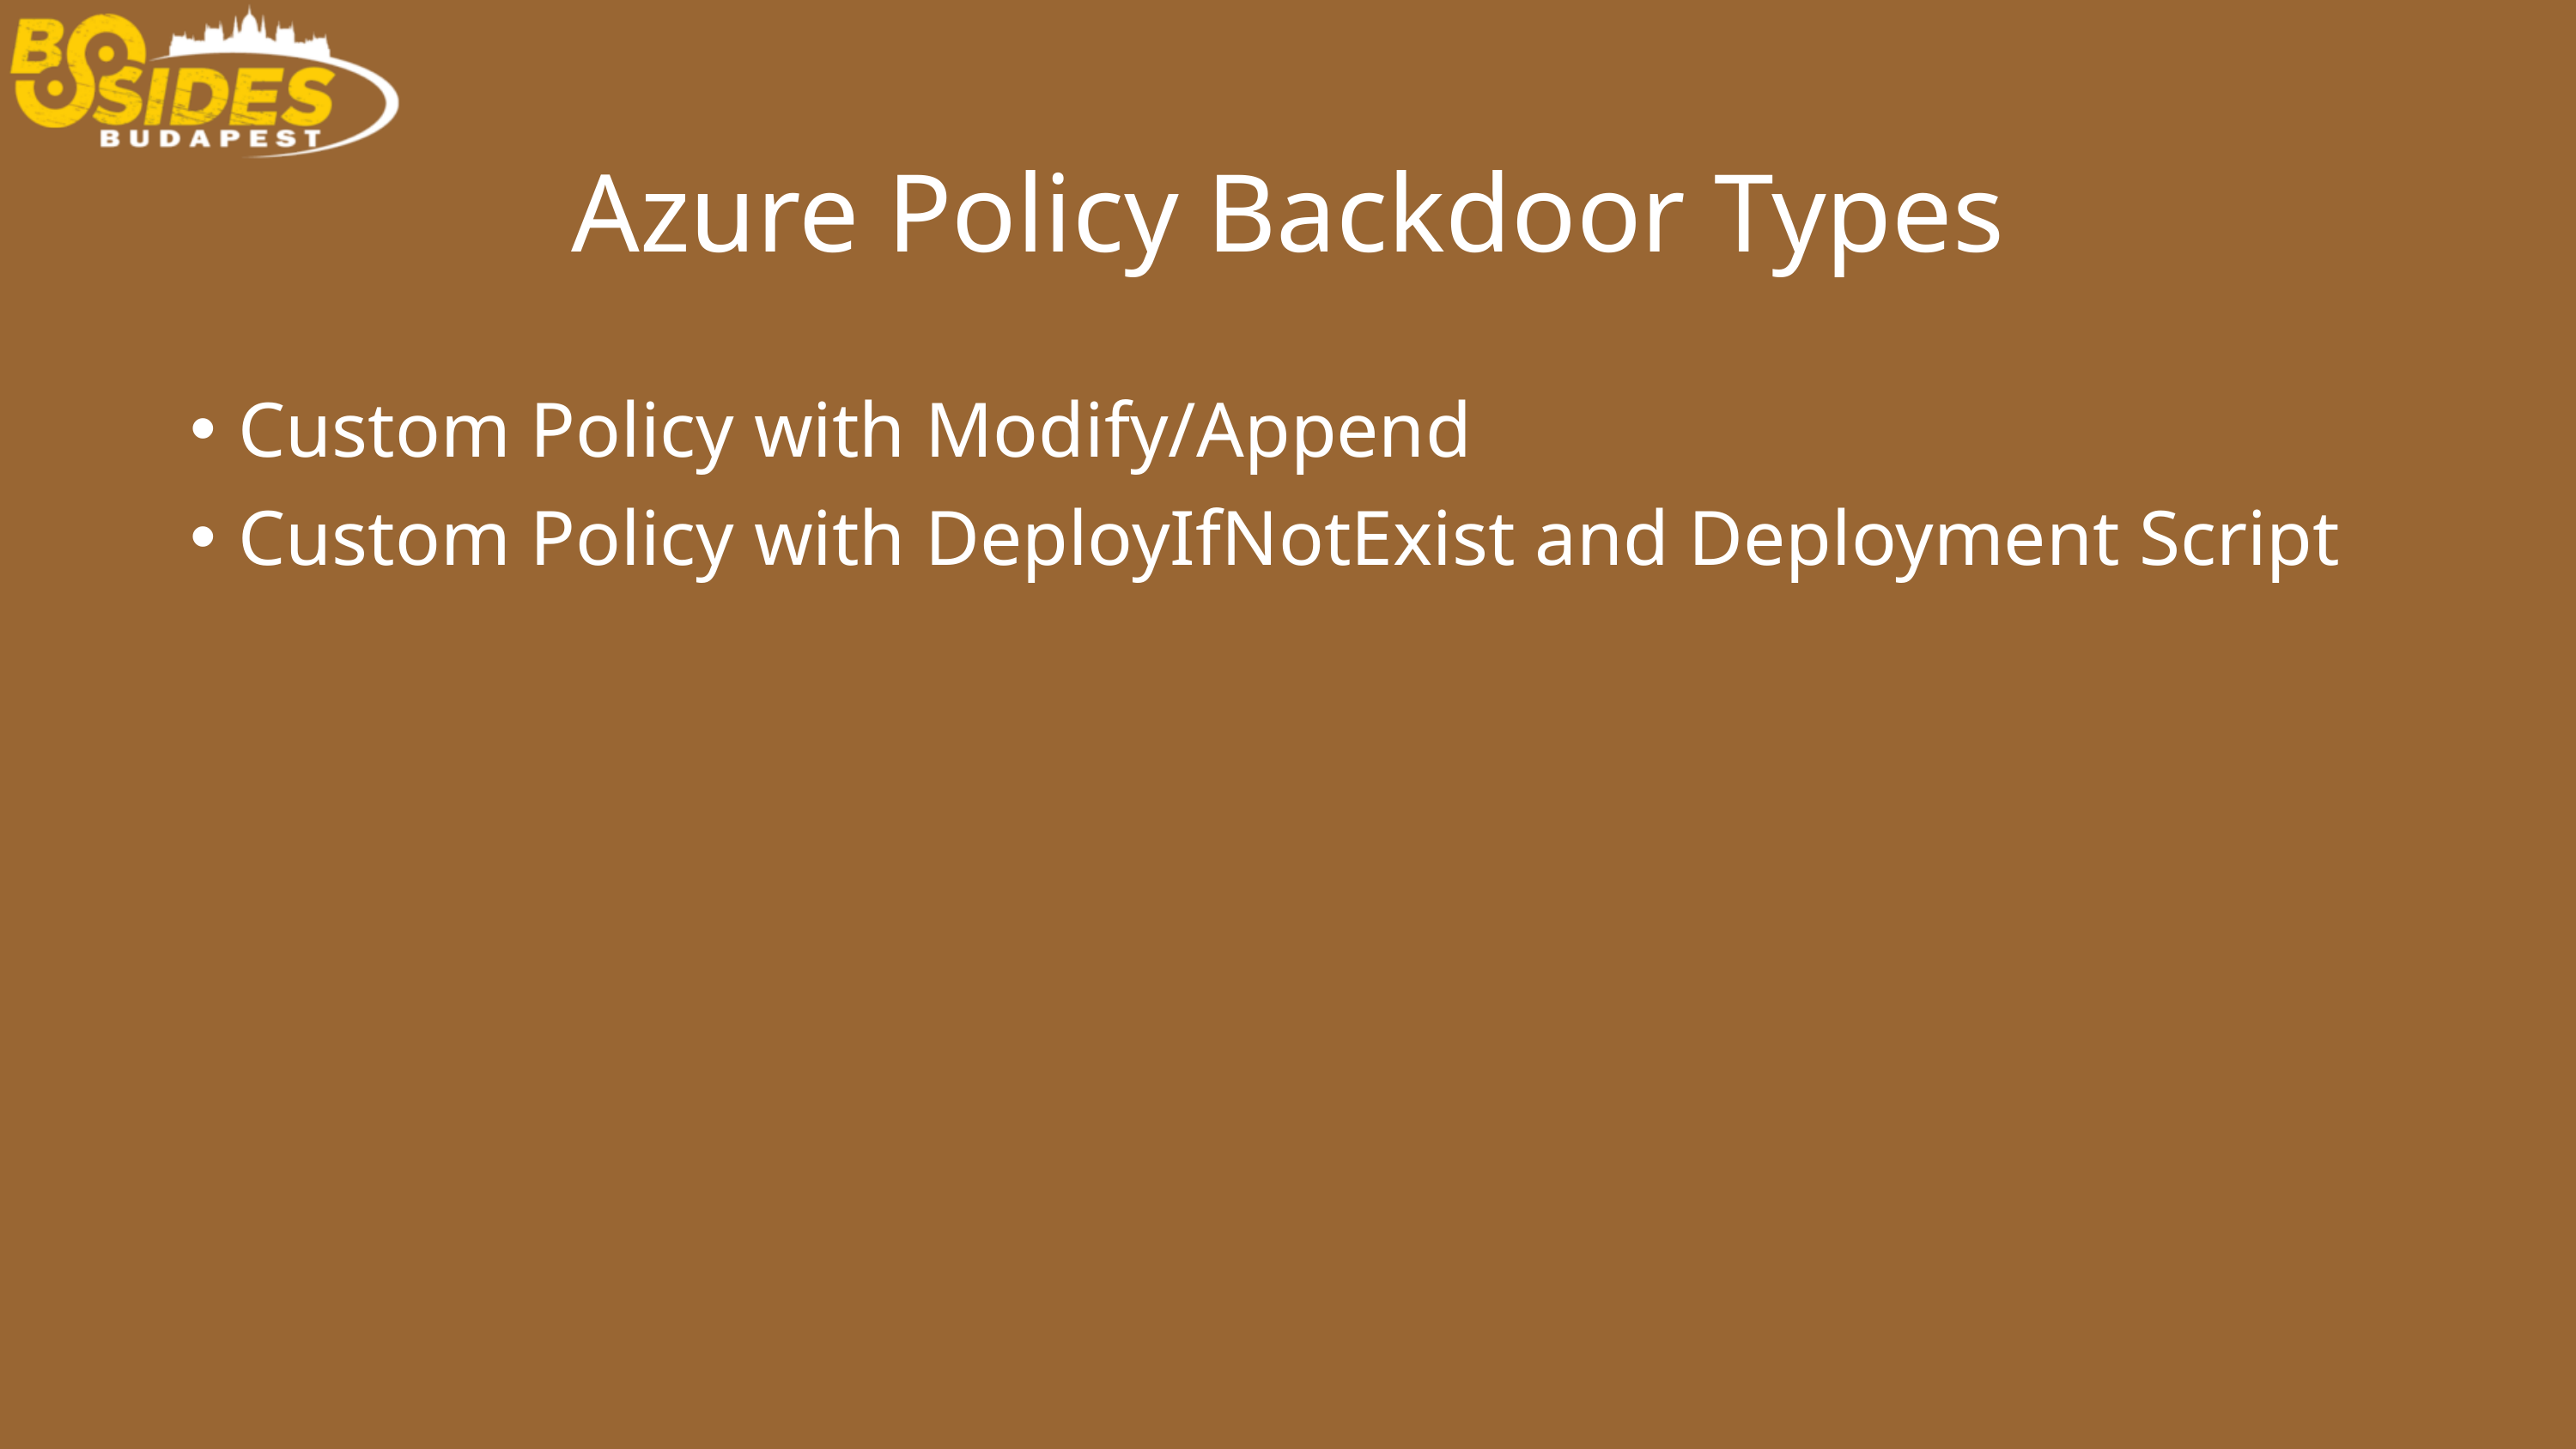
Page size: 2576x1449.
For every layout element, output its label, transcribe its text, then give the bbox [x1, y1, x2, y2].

list Custom Policy with Modify/Append Custom Policy with DeployIfNotExist and Deployment Script [177, 385, 2399, 1305]
title Azure Policy Backdoor Types [177, 76, 2399, 357]
picture [1, 0, 405, 165]
